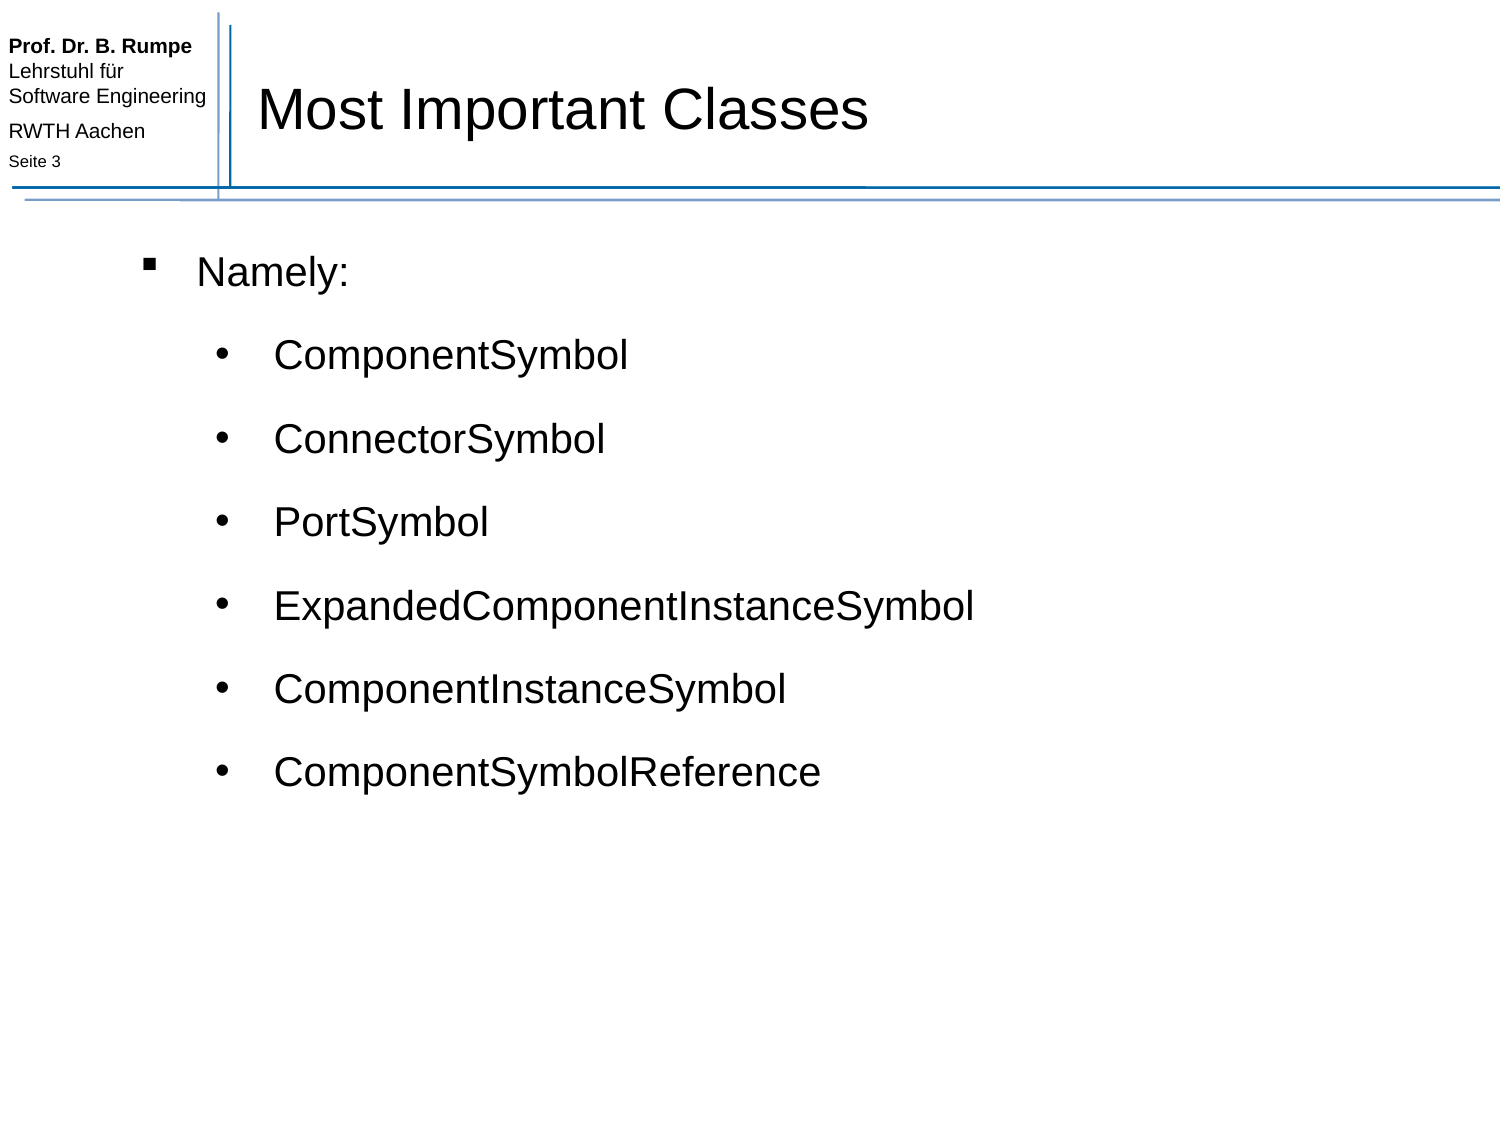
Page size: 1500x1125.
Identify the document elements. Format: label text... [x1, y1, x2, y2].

list Namely: ComponentSymbol ConnectorSymbol PortSymbol ExpandedComponentInstanceSymbol ComponentInstanceSymbol ComponentSymbolReference [125, 212, 1476, 1101]
title Most Important Classes [242, 37, 1483, 176]
